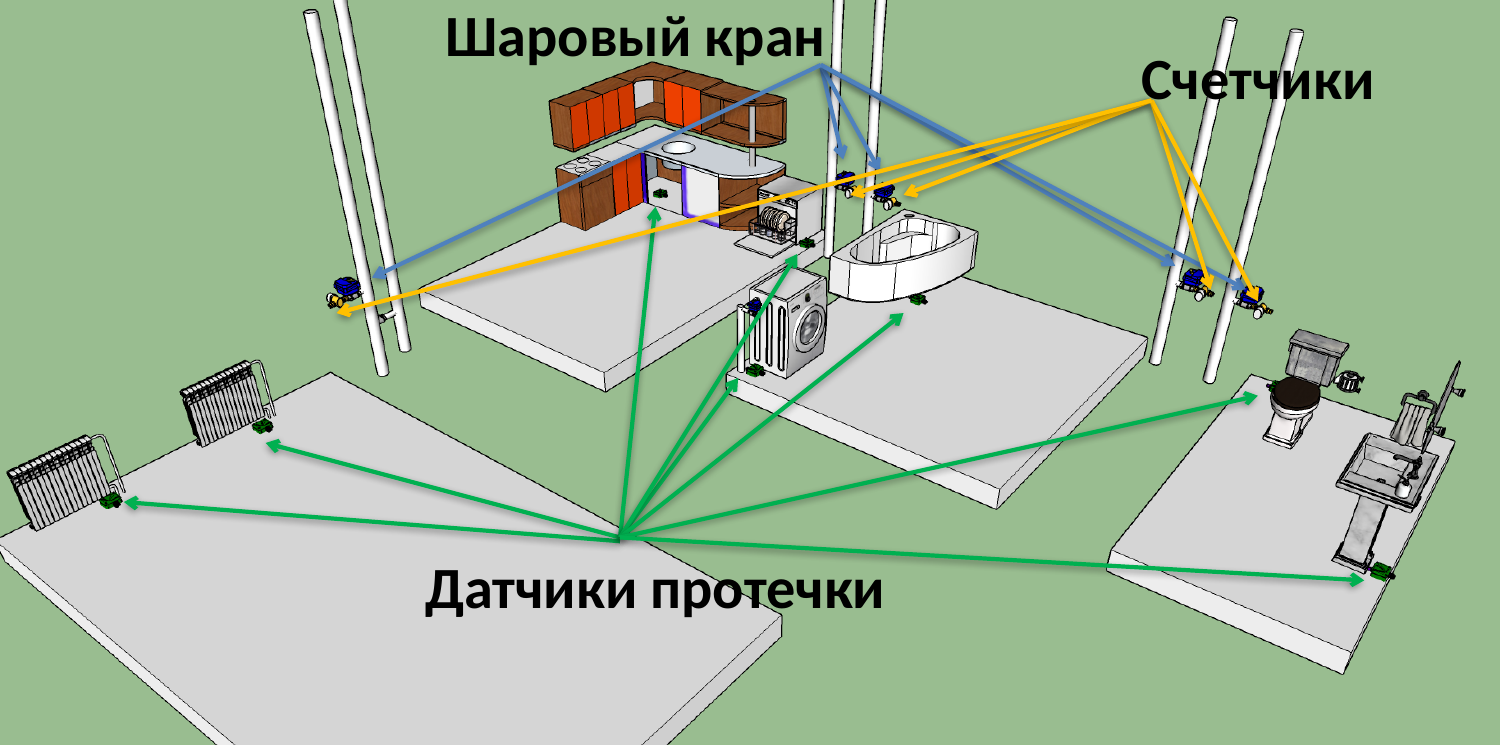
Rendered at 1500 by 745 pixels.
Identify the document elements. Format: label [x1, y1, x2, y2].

text_box [619, 323, 904, 395]
text_box [1153, 100, 1259, 302]
text_box [619, 537, 1365, 581]
picture [0, 0, 1500, 745]
text_box [371, 64, 822, 98]
text_box [265, 442, 612, 538]
text_box [619, 395, 1259, 536]
text_box [123, 501, 262, 542]
text_box [822, 64, 1247, 98]
text_box [336, 100, 1152, 314]
